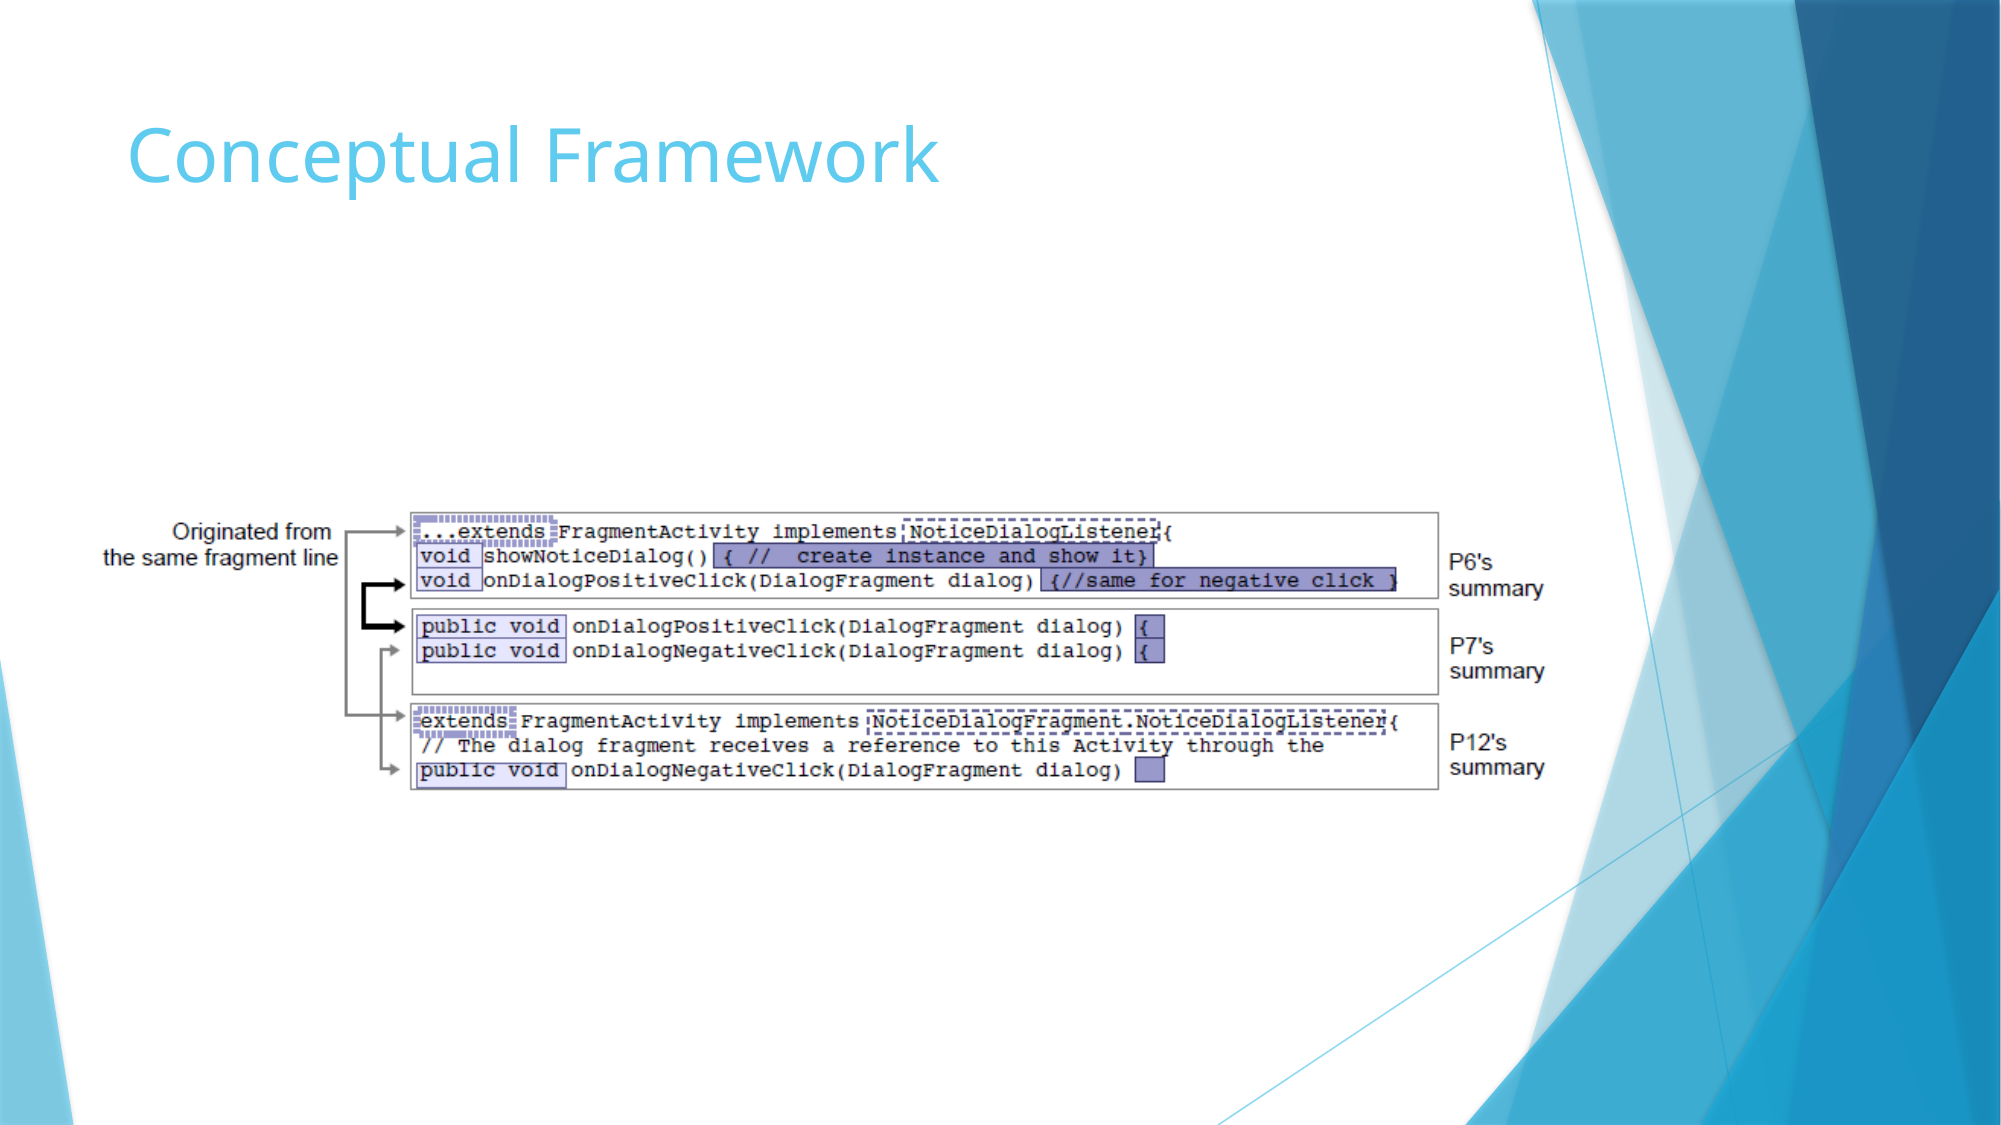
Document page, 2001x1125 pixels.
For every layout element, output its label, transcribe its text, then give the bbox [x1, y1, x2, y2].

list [41, 500, 1591, 798]
title Conceptual Framework [111, 99, 1522, 317]
